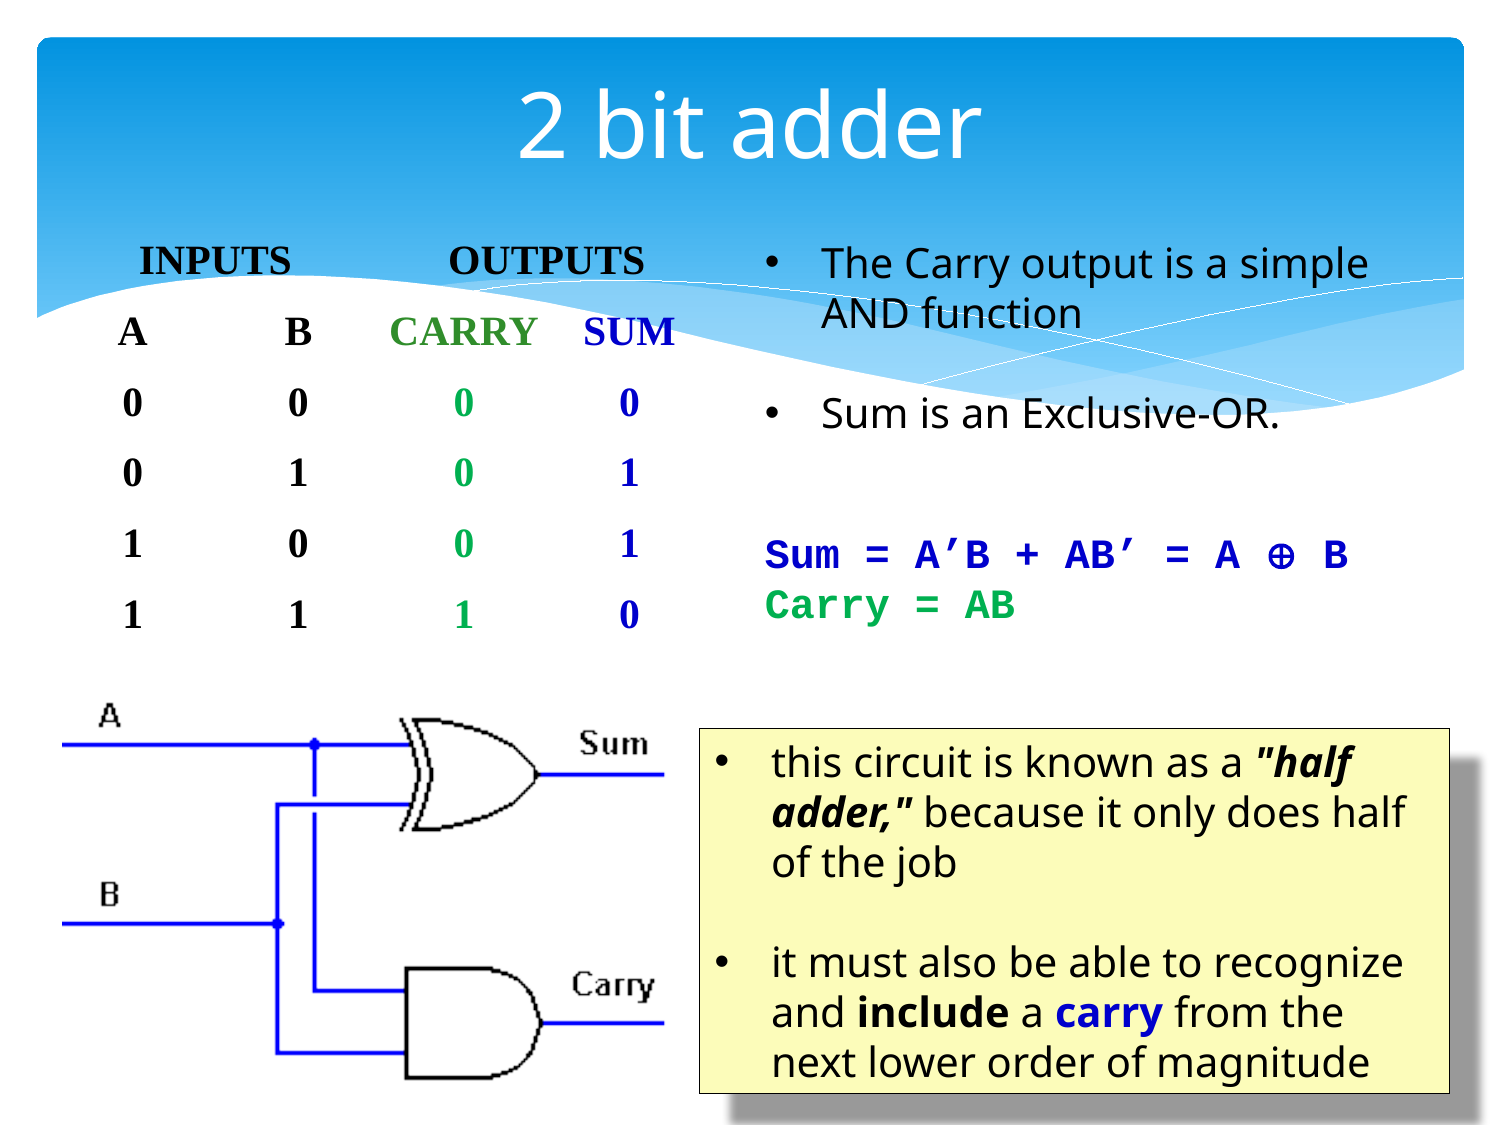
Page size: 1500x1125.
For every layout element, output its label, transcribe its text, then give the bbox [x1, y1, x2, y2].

table_cell SUM [547, 296, 712, 367]
table_cell 0 [216, 508, 381, 579]
table_cell 1 [50, 508, 216, 579]
table_cell 1 [216, 579, 381, 650]
table_cell A [50, 296, 216, 367]
table_cell 1 [216, 437, 381, 508]
text_box this circuit is known as a "half adder," because it only does half of the job it must also be able to recognize and include a carry from the next lower order of magnitude [812, 728, 1450, 1094]
table_cell 0 [381, 508, 547, 579]
text_box The Carry output is a simple AND function Sum is an Exclusive-OR. Sum = A’B + AB’ = A  B Carry = AB [750, 229, 1450, 635]
table_cell 1 [547, 508, 712, 579]
table_cell B [216, 296, 381, 367]
table_cell 0 [216, 367, 381, 437]
table_cell 0 [381, 437, 547, 508]
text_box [62, 681, 807, 1125]
table_cell 0 [381, 367, 547, 437]
table_header INPUTS [50, 225, 381, 296]
table_cell 0 [50, 437, 216, 508]
table_cell 1 [547, 437, 712, 508]
table_cell CARRY [381, 296, 547, 367]
table_cell 0 [547, 579, 712, 650]
table_cell 1 [381, 579, 547, 650]
table_cell 0 [547, 367, 712, 437]
table_header OUTPUTS [381, 225, 712, 296]
table_cell 0 [50, 367, 216, 437]
title 2 bit adder [75, 55, 1425, 188]
table_cell 1 [50, 579, 216, 650]
